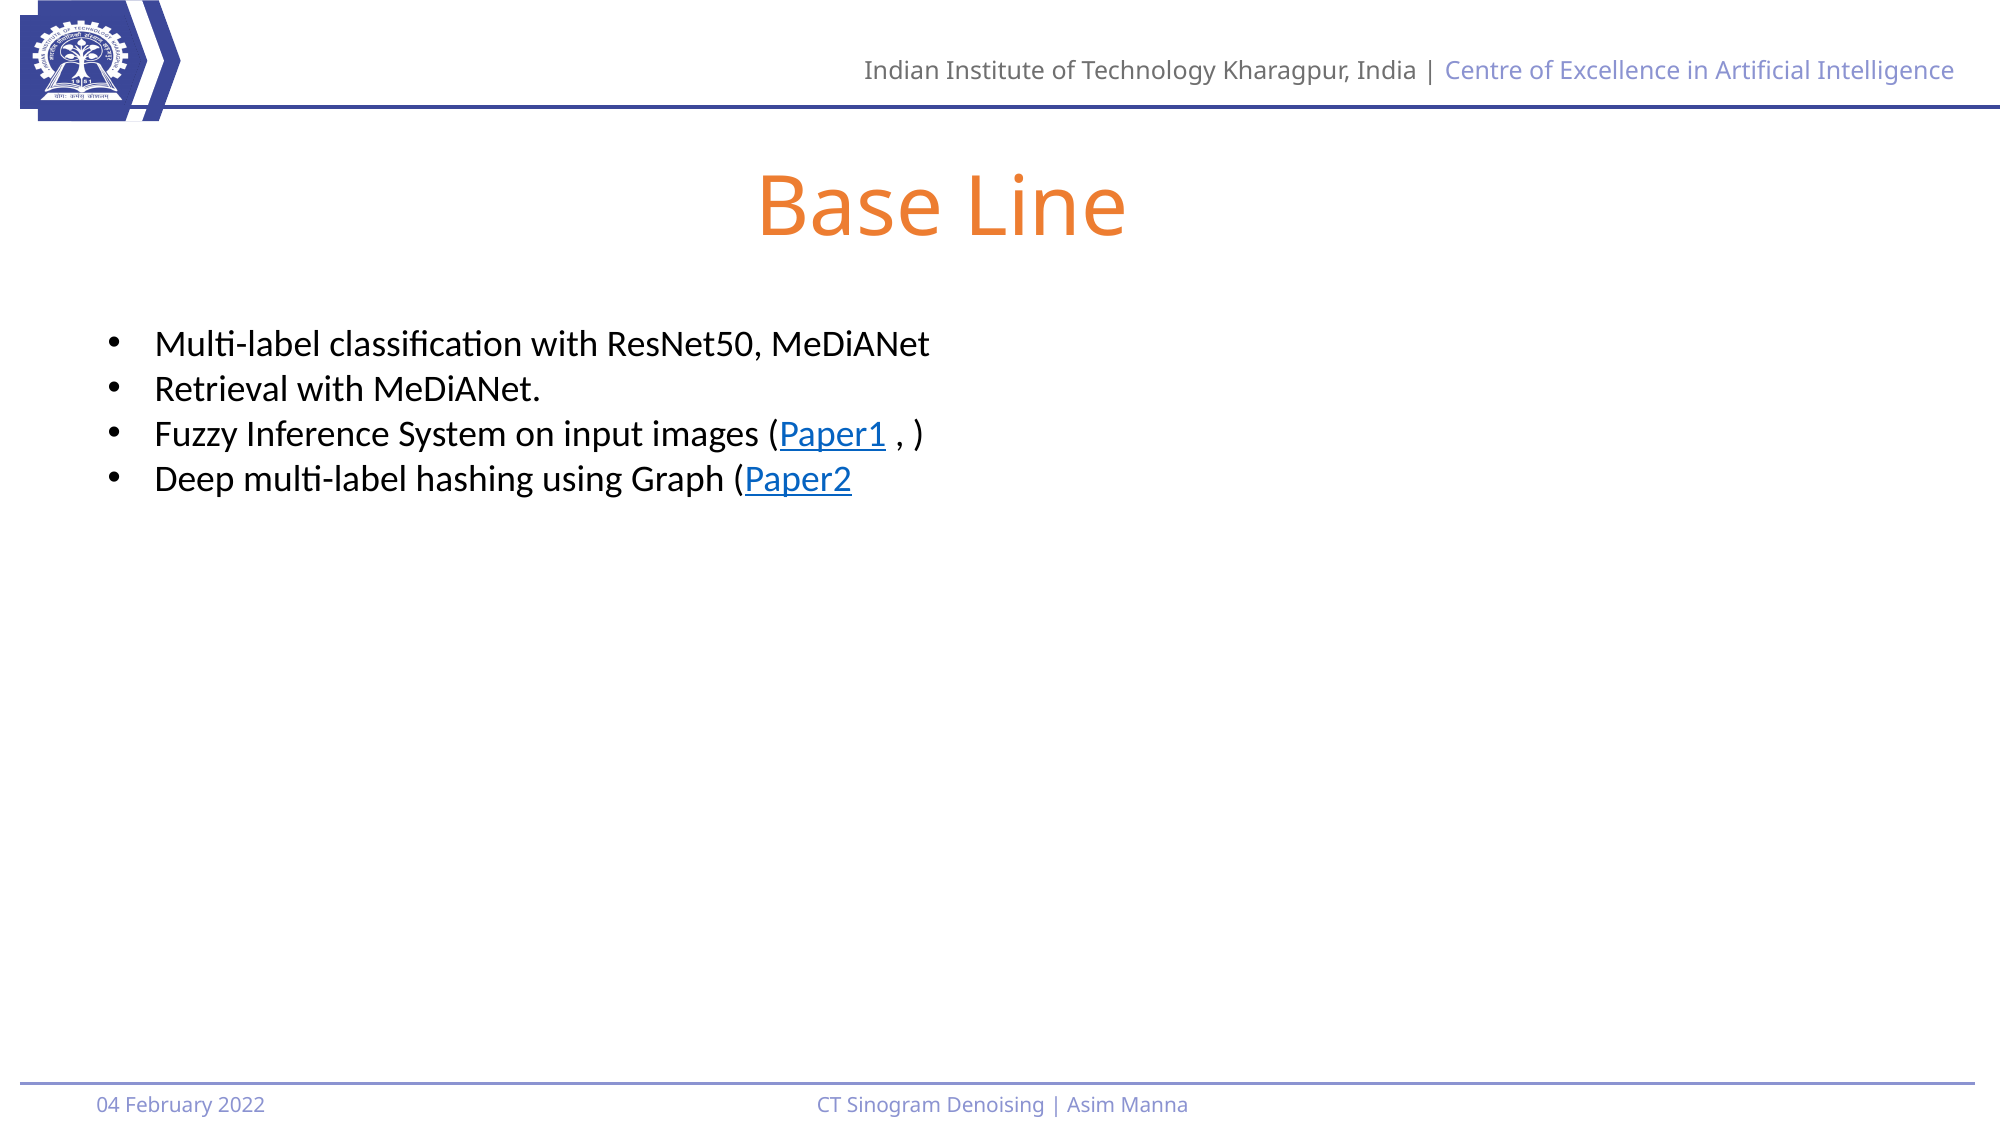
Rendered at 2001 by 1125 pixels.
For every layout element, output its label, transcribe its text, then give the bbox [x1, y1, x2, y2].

text_box Multi-label classification with ResNet50, MeDiANet Retrieval with MeDiANet. Fuzzy Inference System on input images (Paper1 , ) Deep multi-label hashing using Graph (Paper2 [92, 311, 1975, 552]
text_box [19, 1083, 1975, 1125]
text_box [19, 15, 2000, 107]
text_box Base Line [166, 107, 1718, 262]
